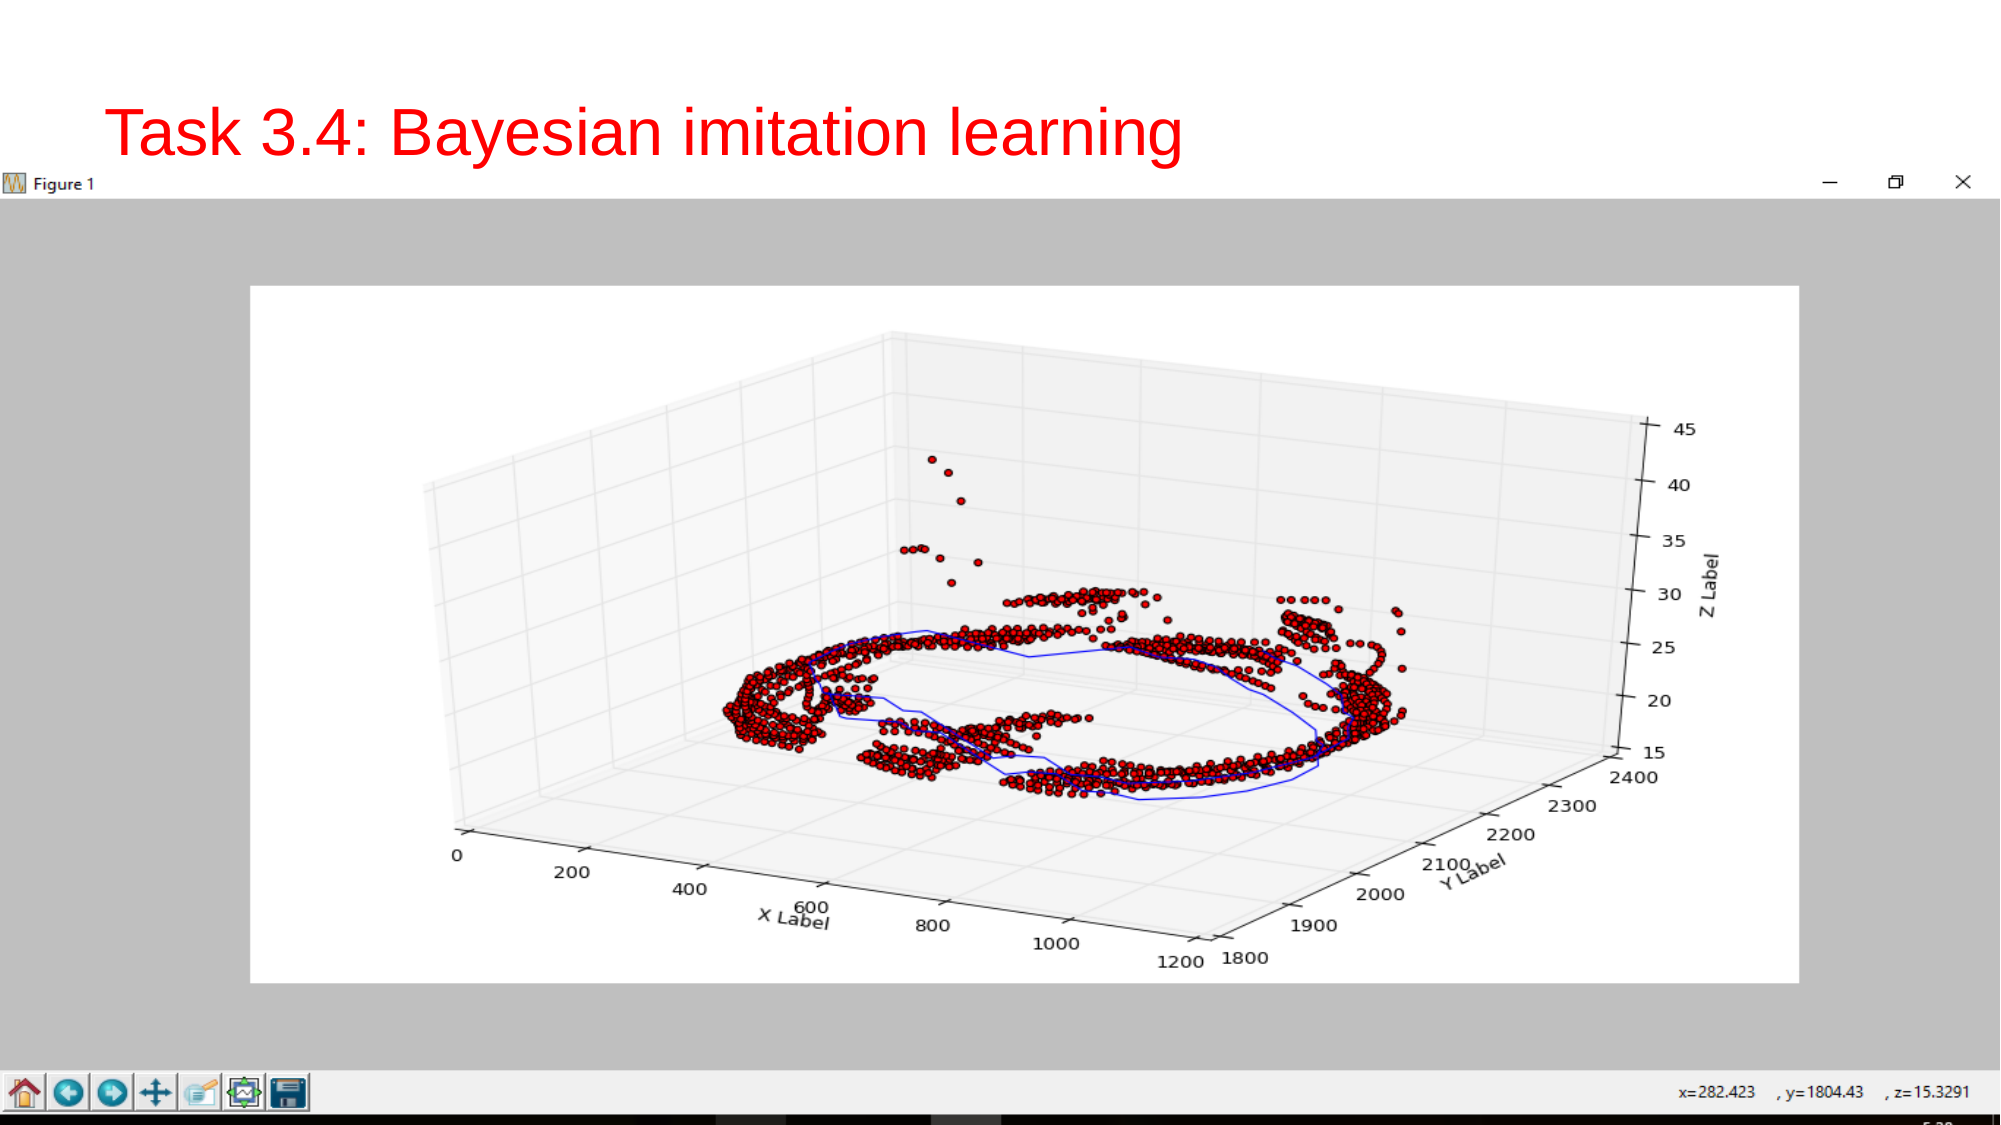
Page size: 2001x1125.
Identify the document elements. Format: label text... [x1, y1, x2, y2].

text_box Task 3.4: Bayesian imitation learning [89, 49, 1946, 166]
picture [0, 169, 2000, 1125]
